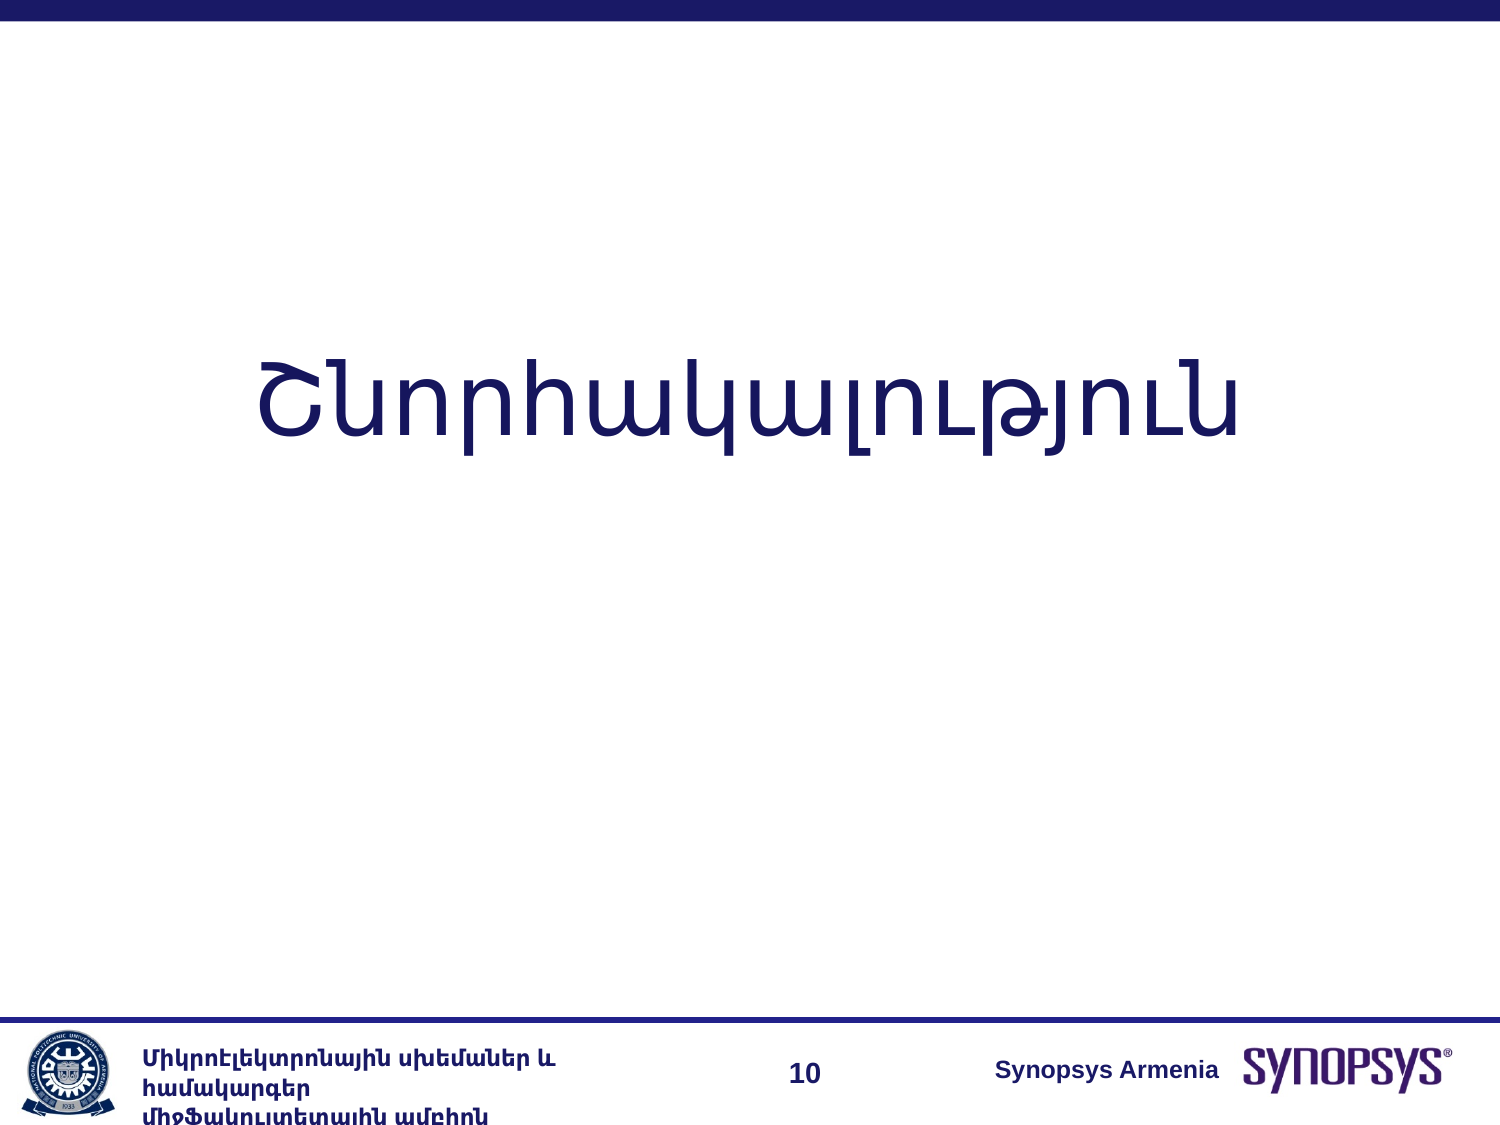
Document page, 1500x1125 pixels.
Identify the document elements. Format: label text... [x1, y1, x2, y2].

title Շնորհակալություն [75, 308, 1425, 496]
picture [1234, 1030, 1463, 1112]
picture [17, 1023, 119, 1123]
